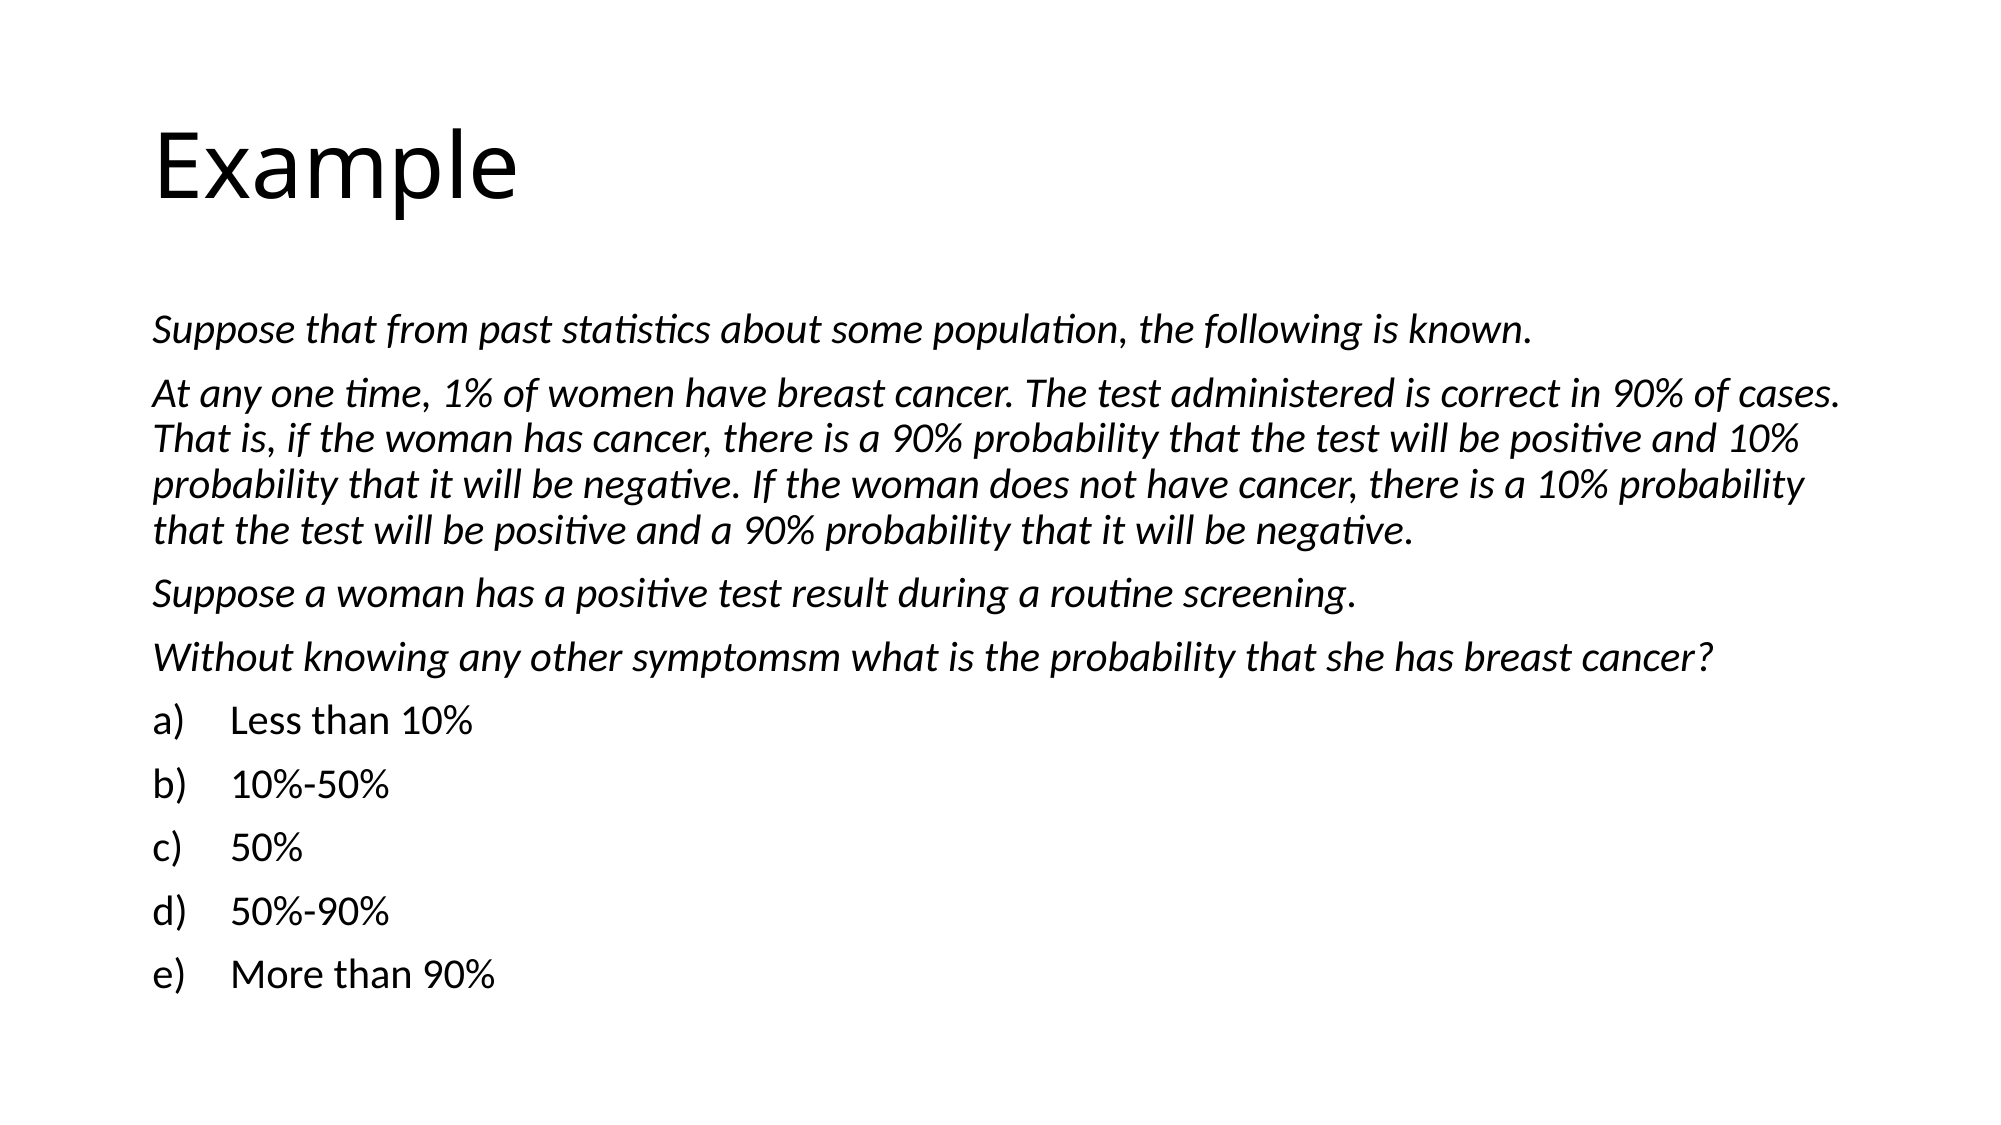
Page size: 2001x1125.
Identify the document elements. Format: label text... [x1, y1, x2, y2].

title Example [137, 59, 1863, 278]
list Suppose that from past statistics about some population, the following is known. At any one time, 1% of women have breast cancer. The test administered is correct in 90% of cases. That is, if the woman has cancer, there is a 90% probability that the test will be positive and 10% probability that it will be negative. If the woman does not have cancer, there is a 10% probability that the test will be positive and a 90% probability that it will be negative. Suppose a woman has a positive test result during a routine screening. Without knowing any other symptomsm what is the probability that she has breast cancer? Less than 10% 10%-50% 50% 50%-90% More than 90% [137, 299, 1863, 1014]
